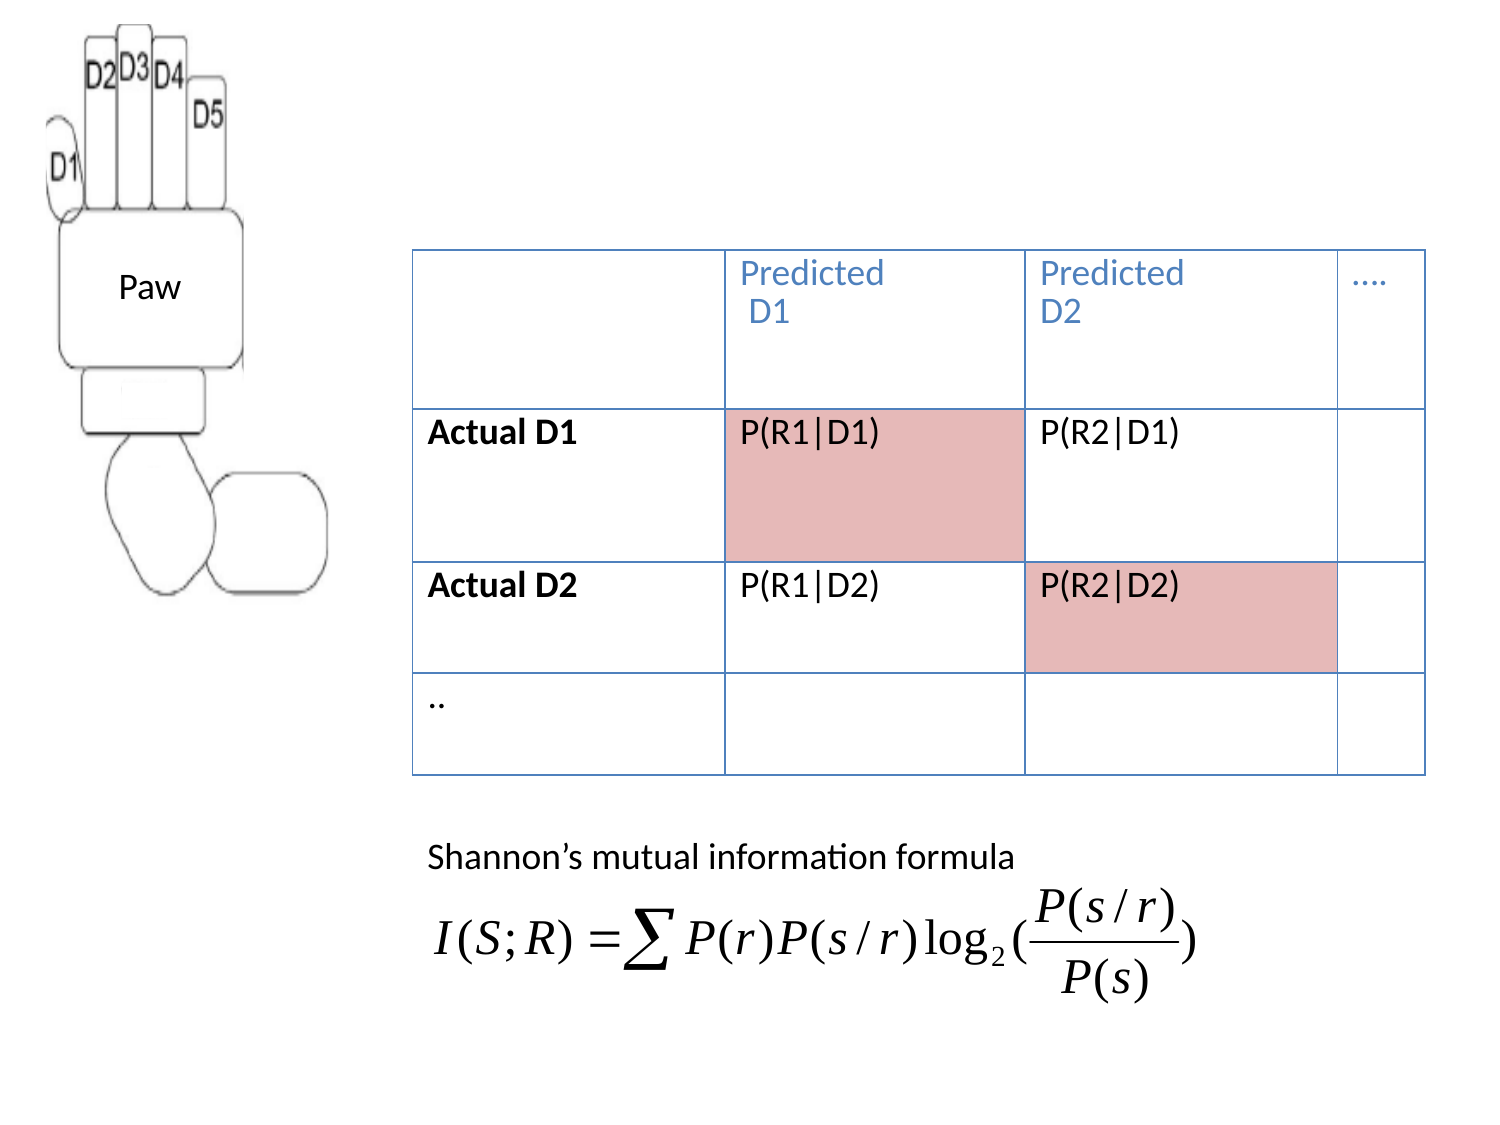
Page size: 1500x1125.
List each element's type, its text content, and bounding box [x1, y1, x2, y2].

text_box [424, 874, 1205, 1013]
table_cell .. [413, 674, 724, 774]
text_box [45, 23, 354, 668]
table_cell [1338, 563, 1424, 672]
table_cell P(R1|D1) [726, 410, 1024, 561]
table_cell [1338, 410, 1424, 561]
table_header …. [1338, 251, 1424, 408]
table_cell P(R2|D2) [1026, 563, 1337, 672]
table_header Predicted D1 [726, 251, 1024, 408]
table_cell [1338, 674, 1424, 774]
table_cell P(R2|D1) [1026, 410, 1337, 561]
table_cell [726, 674, 1024, 774]
text_box Shannon’s mutual information formula [412, 824, 1125, 885]
table_cell Actual D2 [413, 563, 724, 672]
table_cell P(R1|D2) [726, 563, 1024, 672]
table_header [413, 251, 724, 408]
table_cell [1026, 674, 1337, 774]
table_header Predicted D2 [1026, 251, 1337, 408]
table_cell Actual D1 [413, 410, 724, 561]
